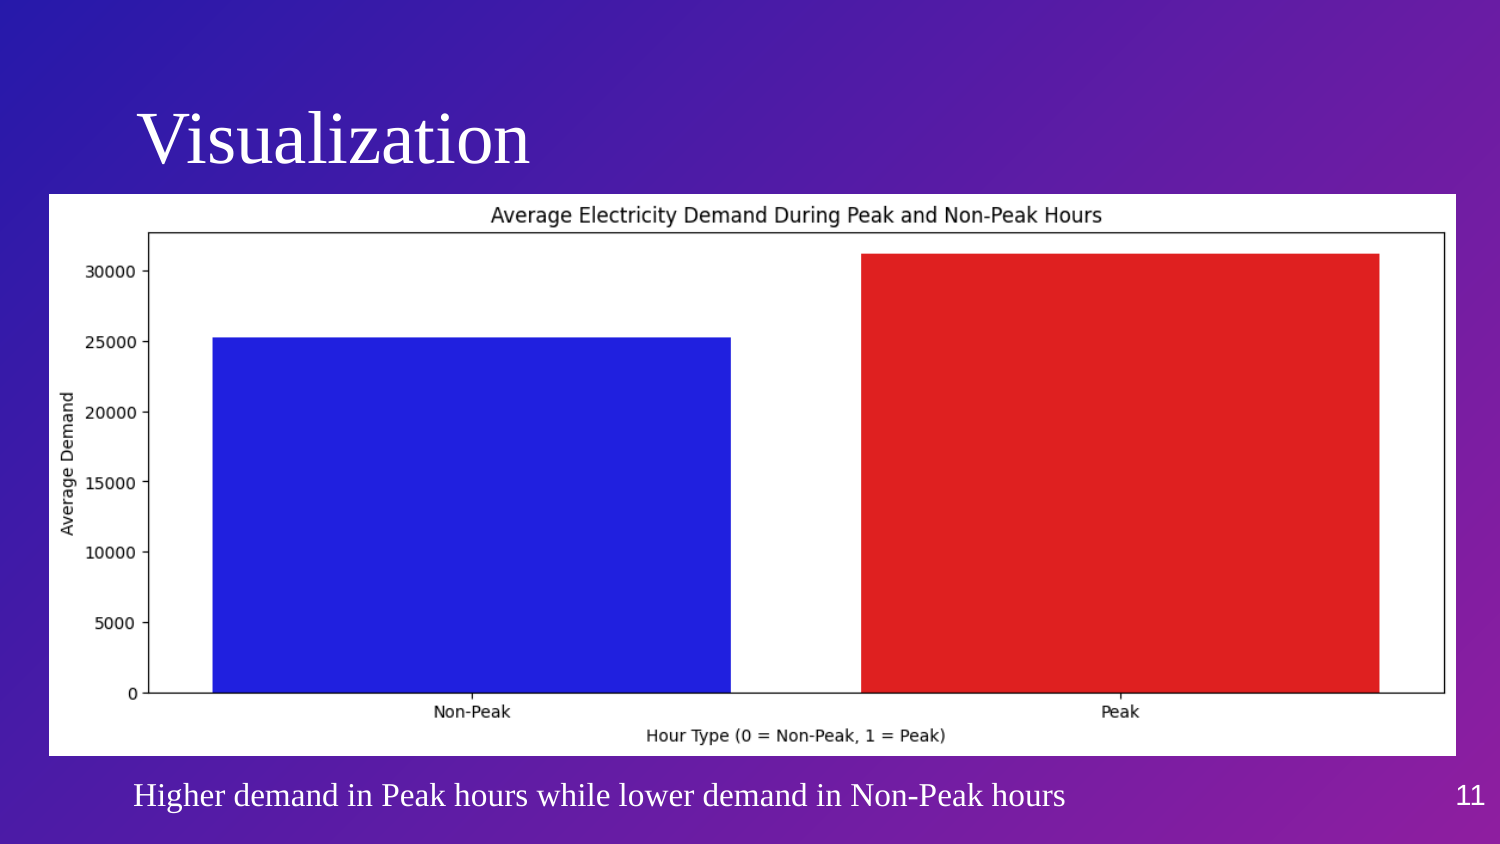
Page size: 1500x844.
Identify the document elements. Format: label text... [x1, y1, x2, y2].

title Visualization [118, 88, 1382, 183]
list Higher demand in Peak hours while lower demand in Non-Peak hours [118, 764, 1229, 809]
picture [49, 194, 1456, 756]
text_box 11 [1440, 768, 1500, 819]
